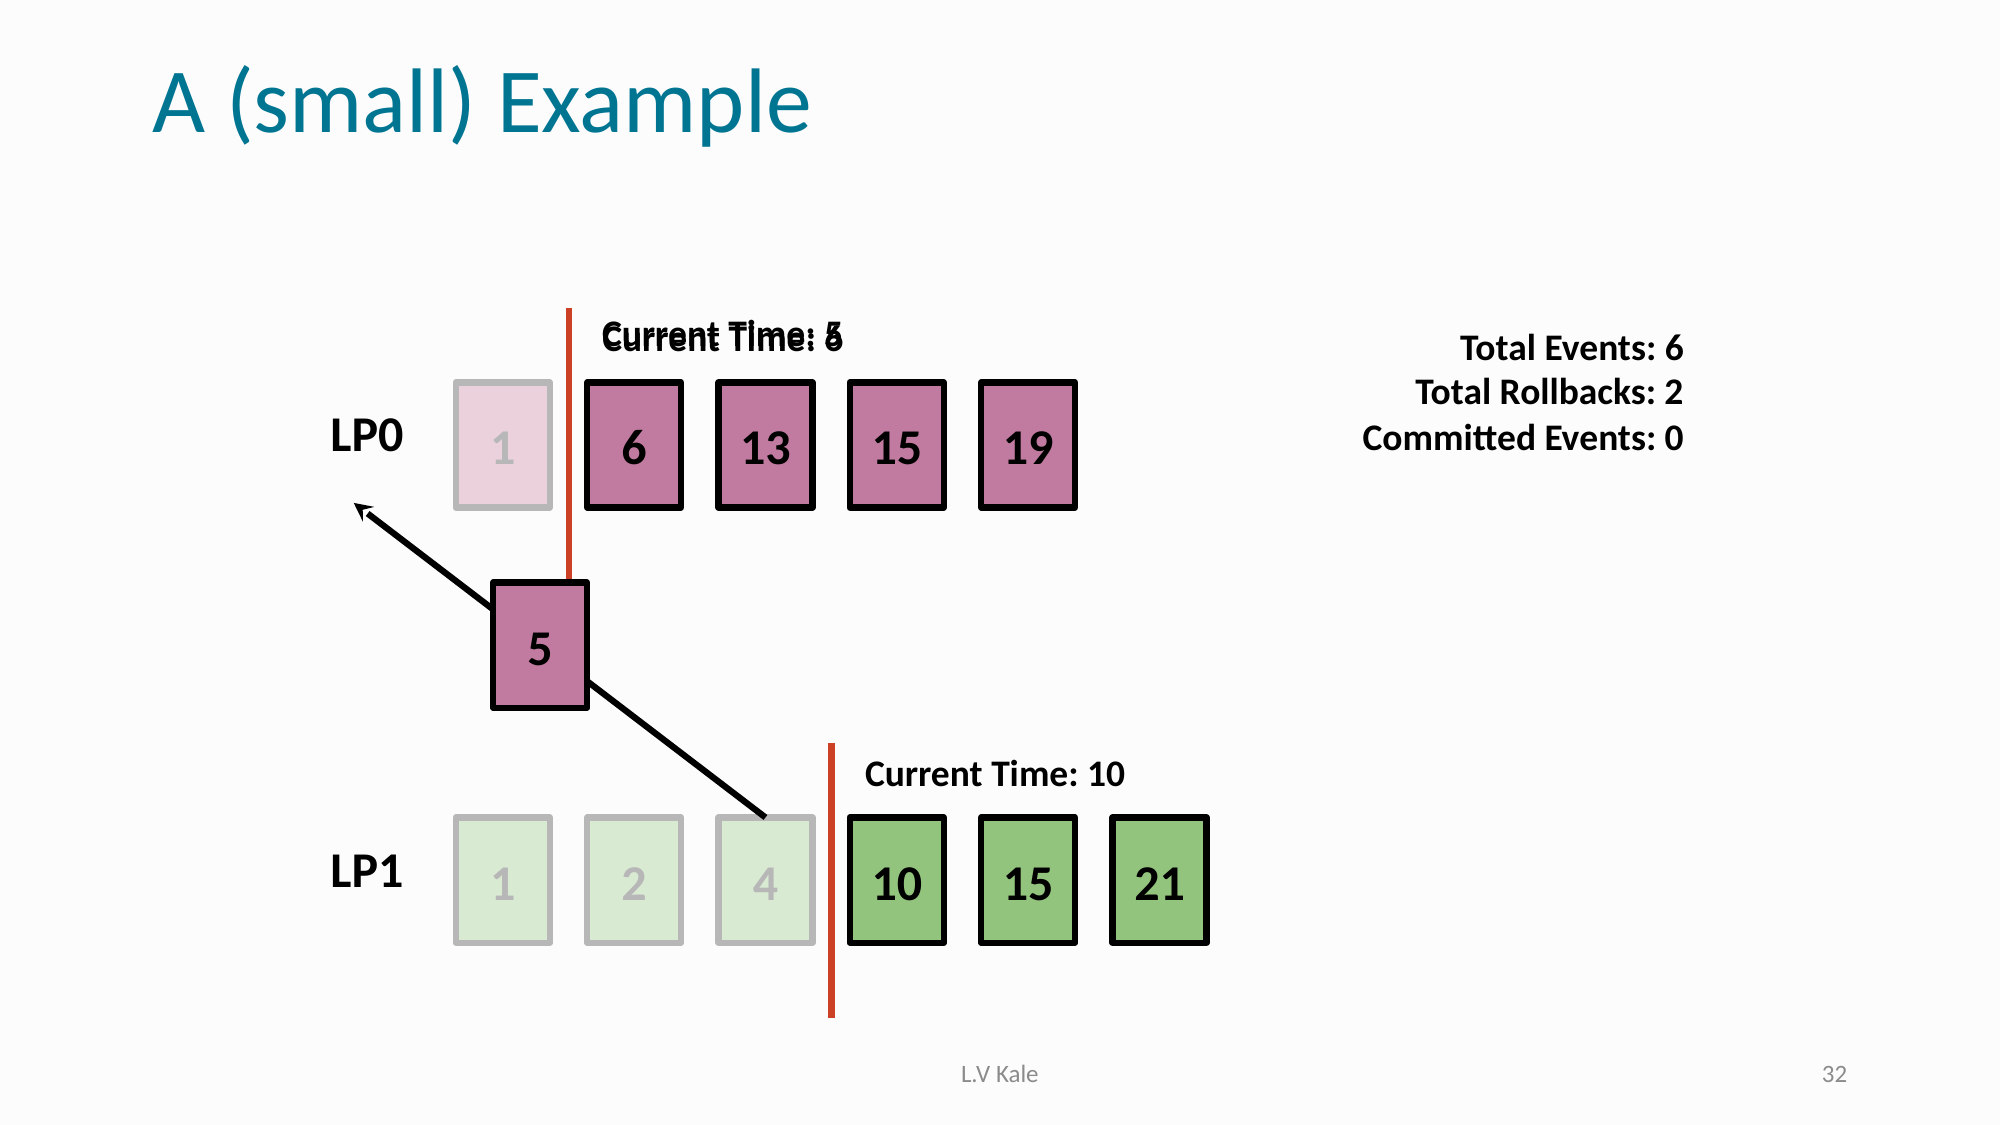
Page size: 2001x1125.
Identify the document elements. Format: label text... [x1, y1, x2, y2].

text_box 6 [587, 382, 682, 502]
text_box 2 [587, 818, 682, 943]
text_box LP0 [289, 386, 419, 503]
text_box 21 [1156, 817, 1207, 943]
text_box LP1 [289, 821, 419, 938]
text_box 13 [718, 382, 813, 508]
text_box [831, 733, 1156, 1018]
text_box 1 [455, 818, 550, 943]
text_box 1 [455, 382, 550, 502]
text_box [353, 502, 766, 818]
text_box 15 [849, 382, 944, 508]
title A (small) Example [137, 41, 1863, 168]
text_box Current Time: 5 [587, 294, 862, 355]
footer L.V Kale [662, 1042, 1338, 1103]
slide_number 32 [1412, 1042, 1863, 1103]
text_box 4 [718, 817, 813, 943]
text_box Total Events: 6 Total Rollbacks: 2 Committed Events: 0 [1221, 307, 1699, 999]
text_box Current Time: 6 [587, 298, 863, 359]
text_box 19 [981, 382, 1076, 508]
